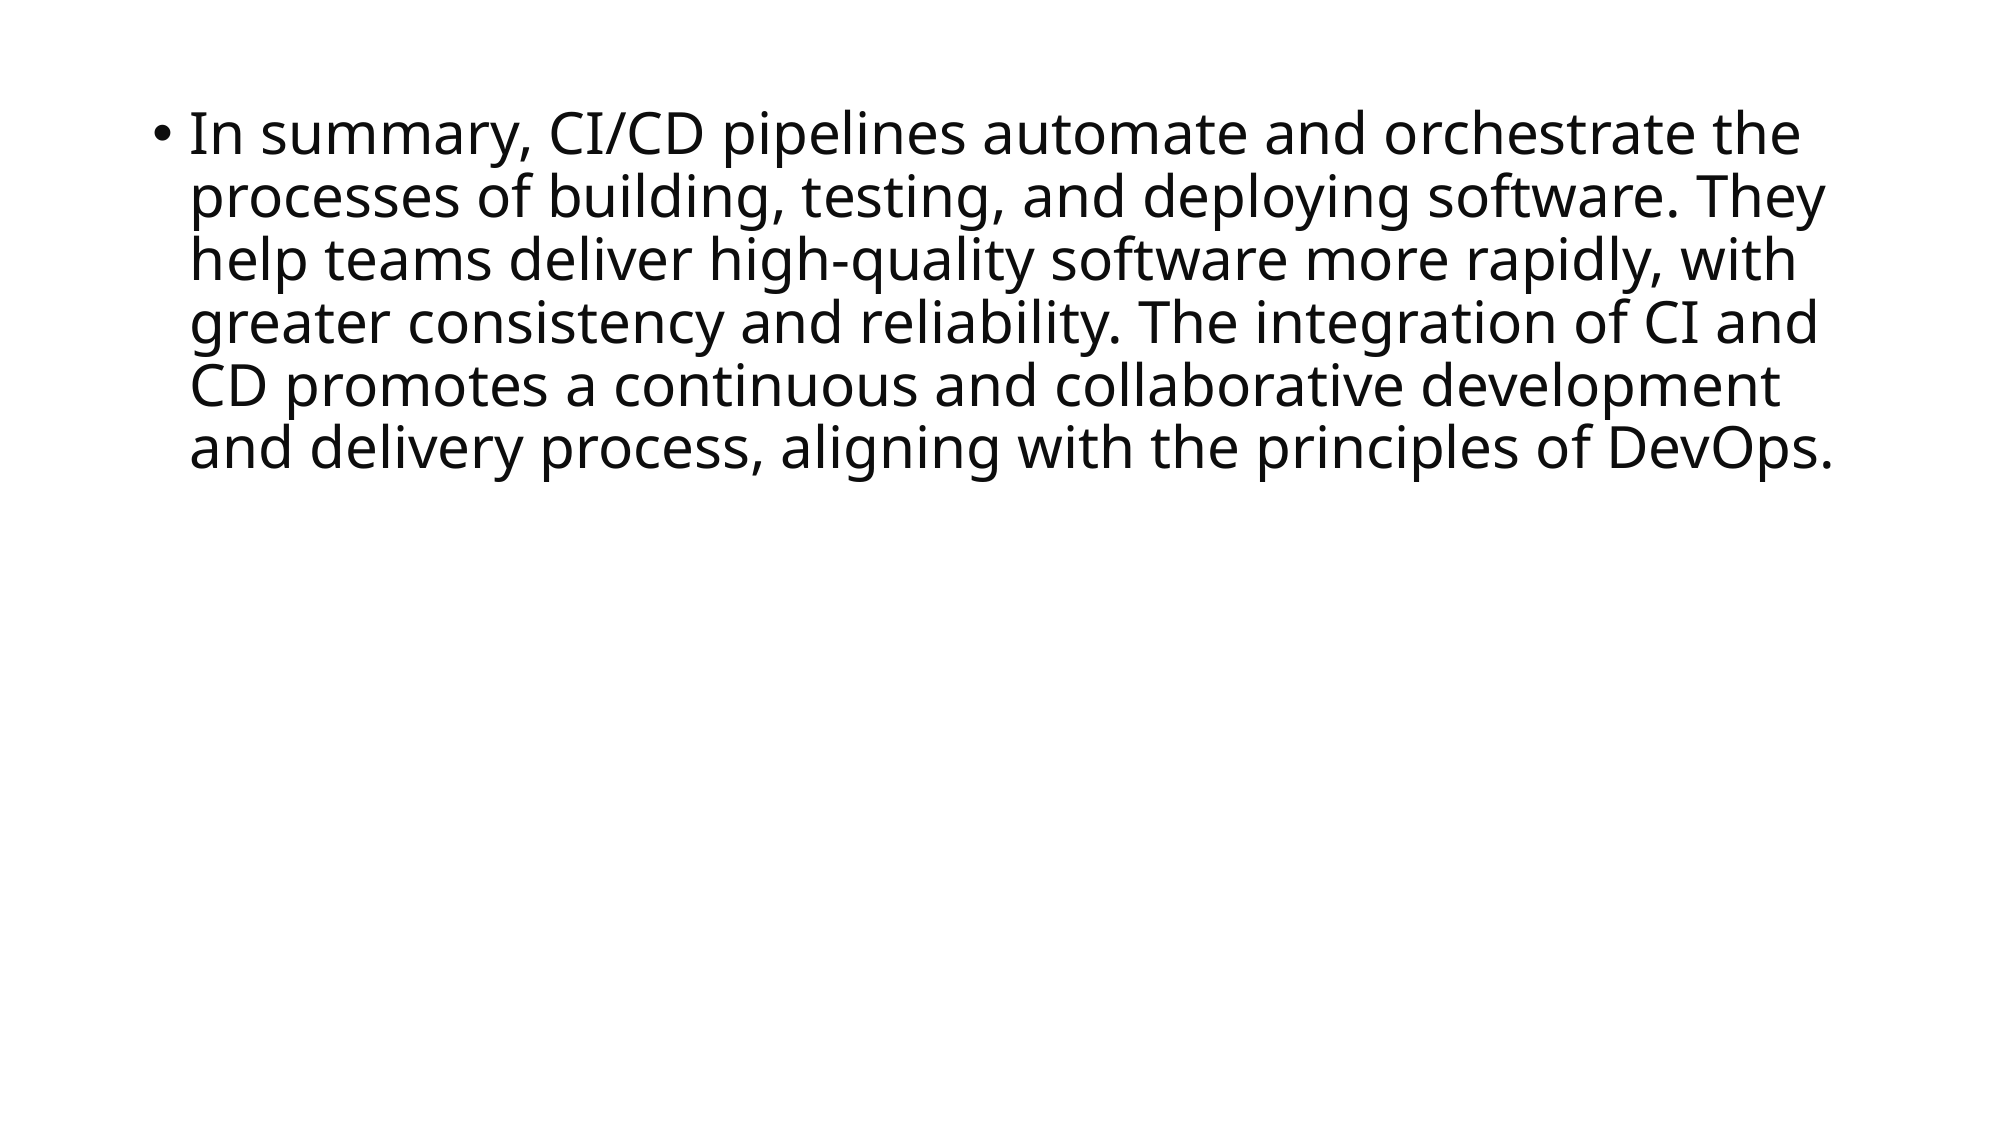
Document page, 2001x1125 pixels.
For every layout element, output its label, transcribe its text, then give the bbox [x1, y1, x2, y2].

list In summary, CI/CD pipelines automate and orchestrate the processes of building, testing, and deploying software. They help teams deliver high-quality software more rapidly, with greater consistency and reliability. The integration of CI and CD promotes a continuous and collaborative development and delivery process, aligning with the principles of DevOps. [137, 96, 1863, 1014]
